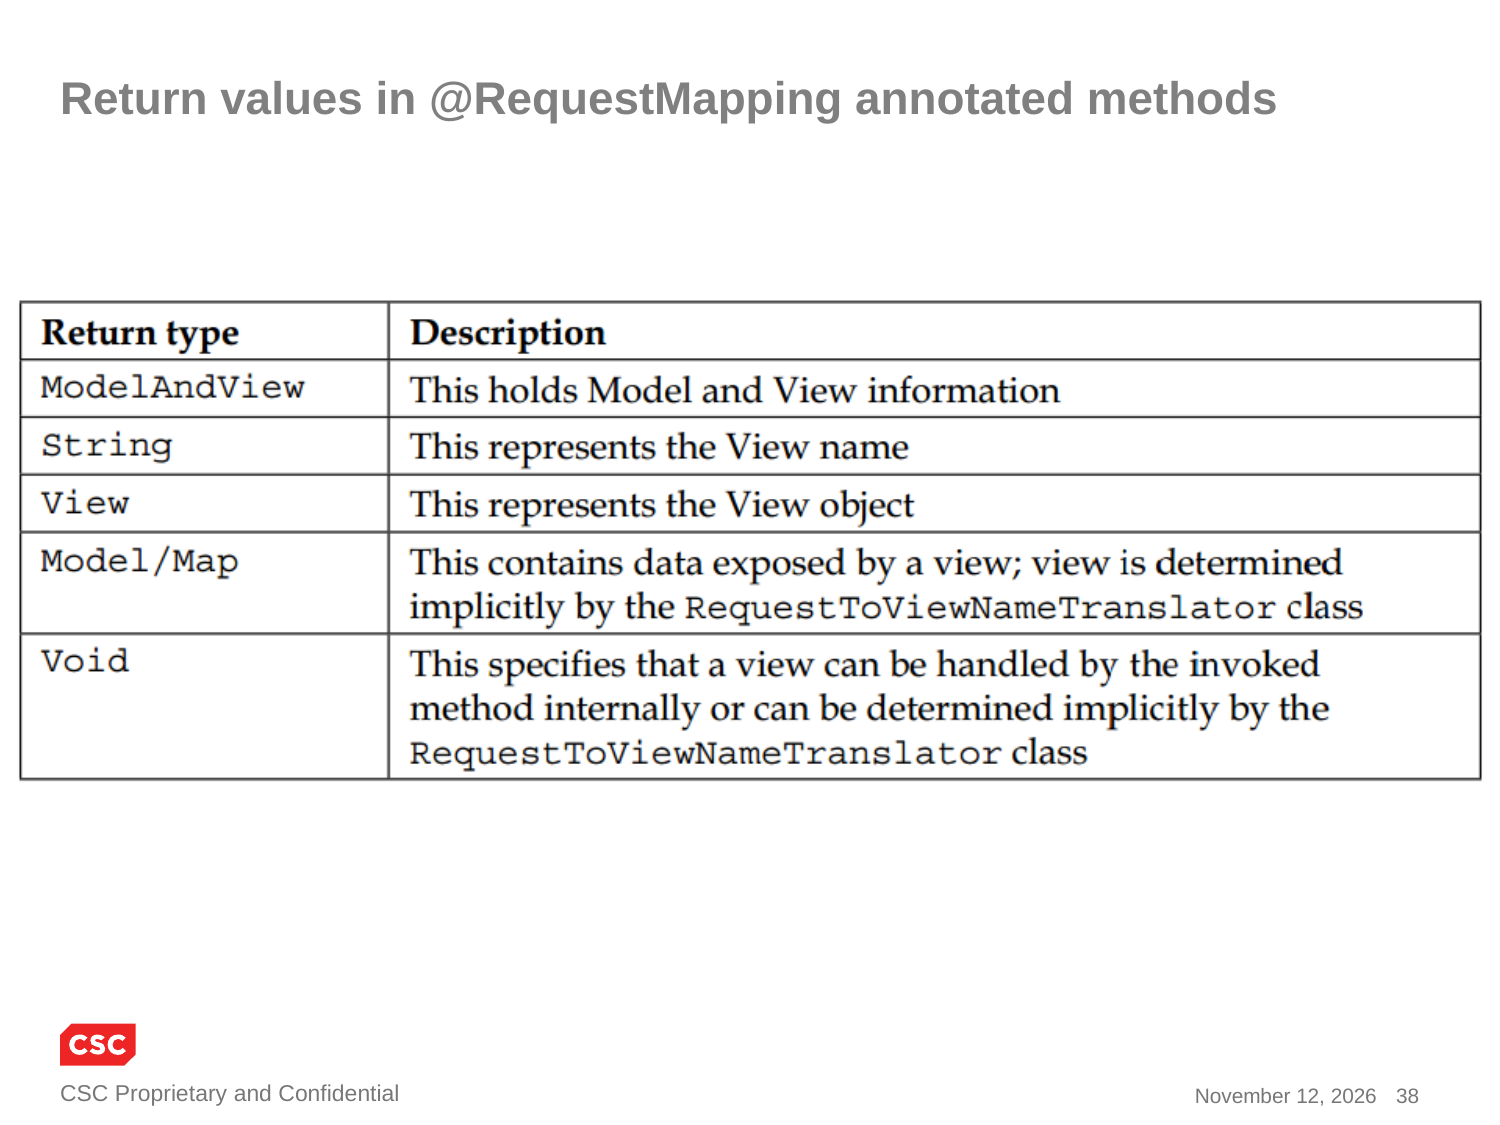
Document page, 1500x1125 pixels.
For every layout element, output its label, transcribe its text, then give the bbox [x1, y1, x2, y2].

picture [12, 293, 1488, 790]
title Return values in @RequestMapping annotated methods [60, 74, 1440, 204]
